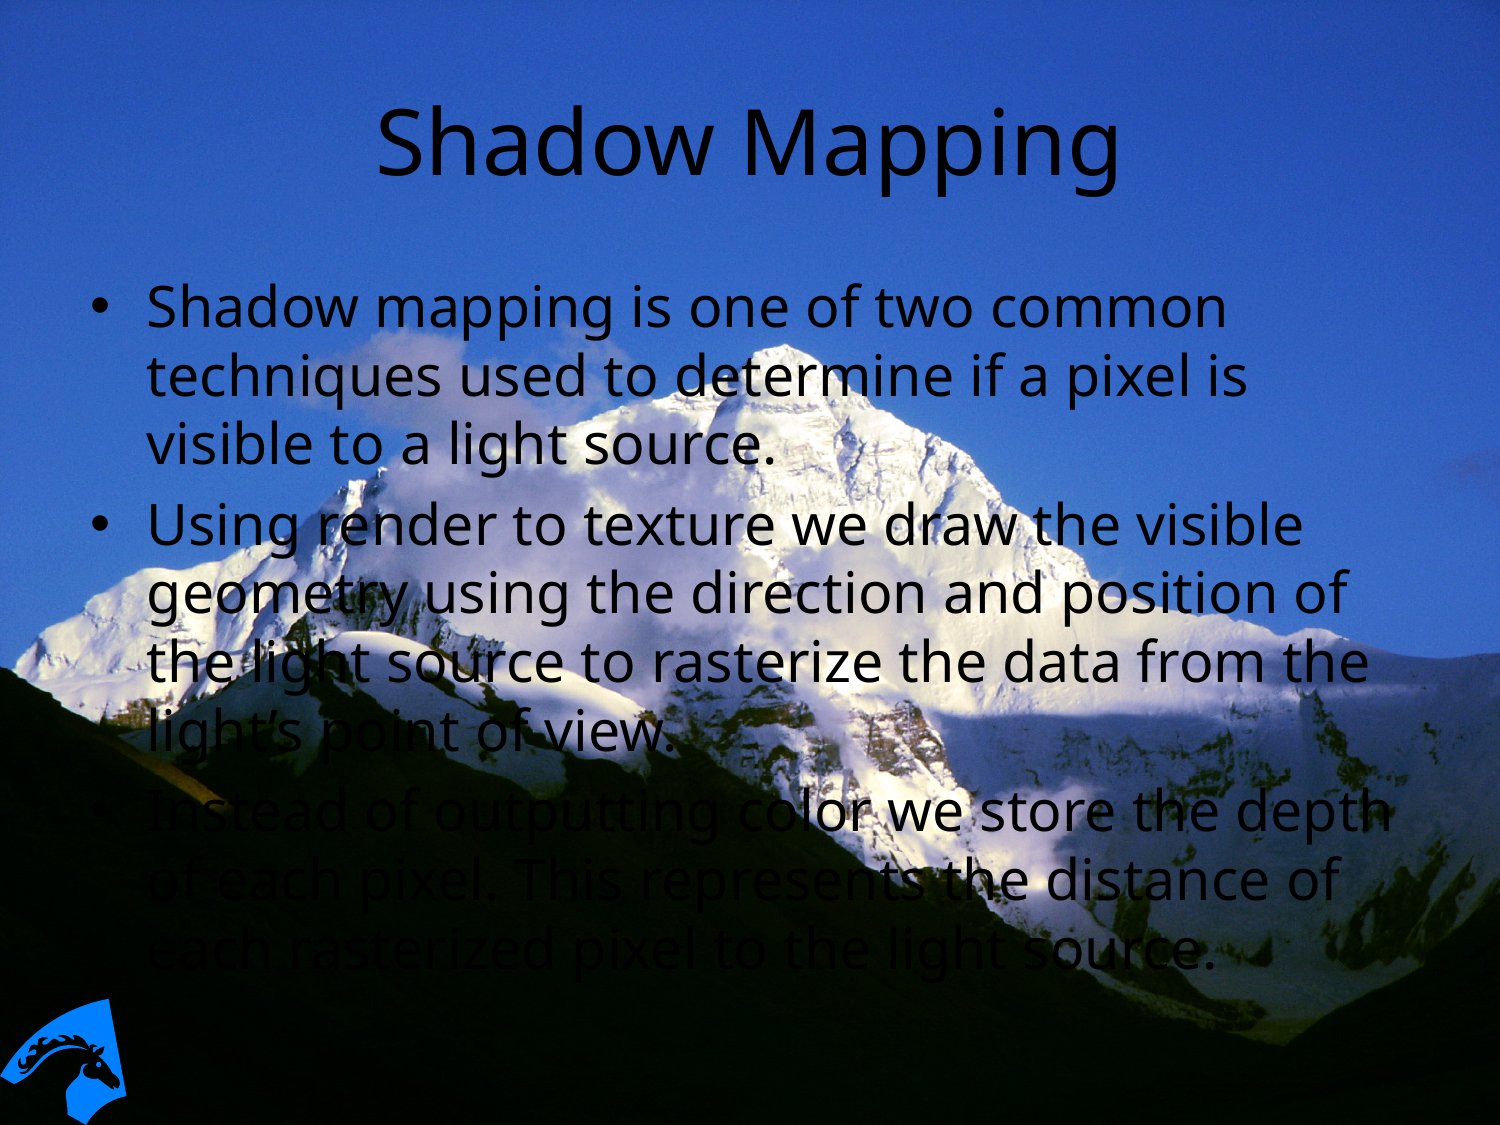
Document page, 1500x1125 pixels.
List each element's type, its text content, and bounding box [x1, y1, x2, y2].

title Shadow Mapping [75, 45, 1425, 233]
list Shadow mapping is one of two common techniques used to determine if a pixel is visible to a light source. Using render to texture we draw the visible geometry using the direction and position of the light source to rasterize the data from the light’s point of view. Instead of outputting color we store the depth of each pixel. This represents the distance of each rasterized pixel to the light source. [75, 262, 1425, 1005]
picture [0, 0, 1500, 1125]
